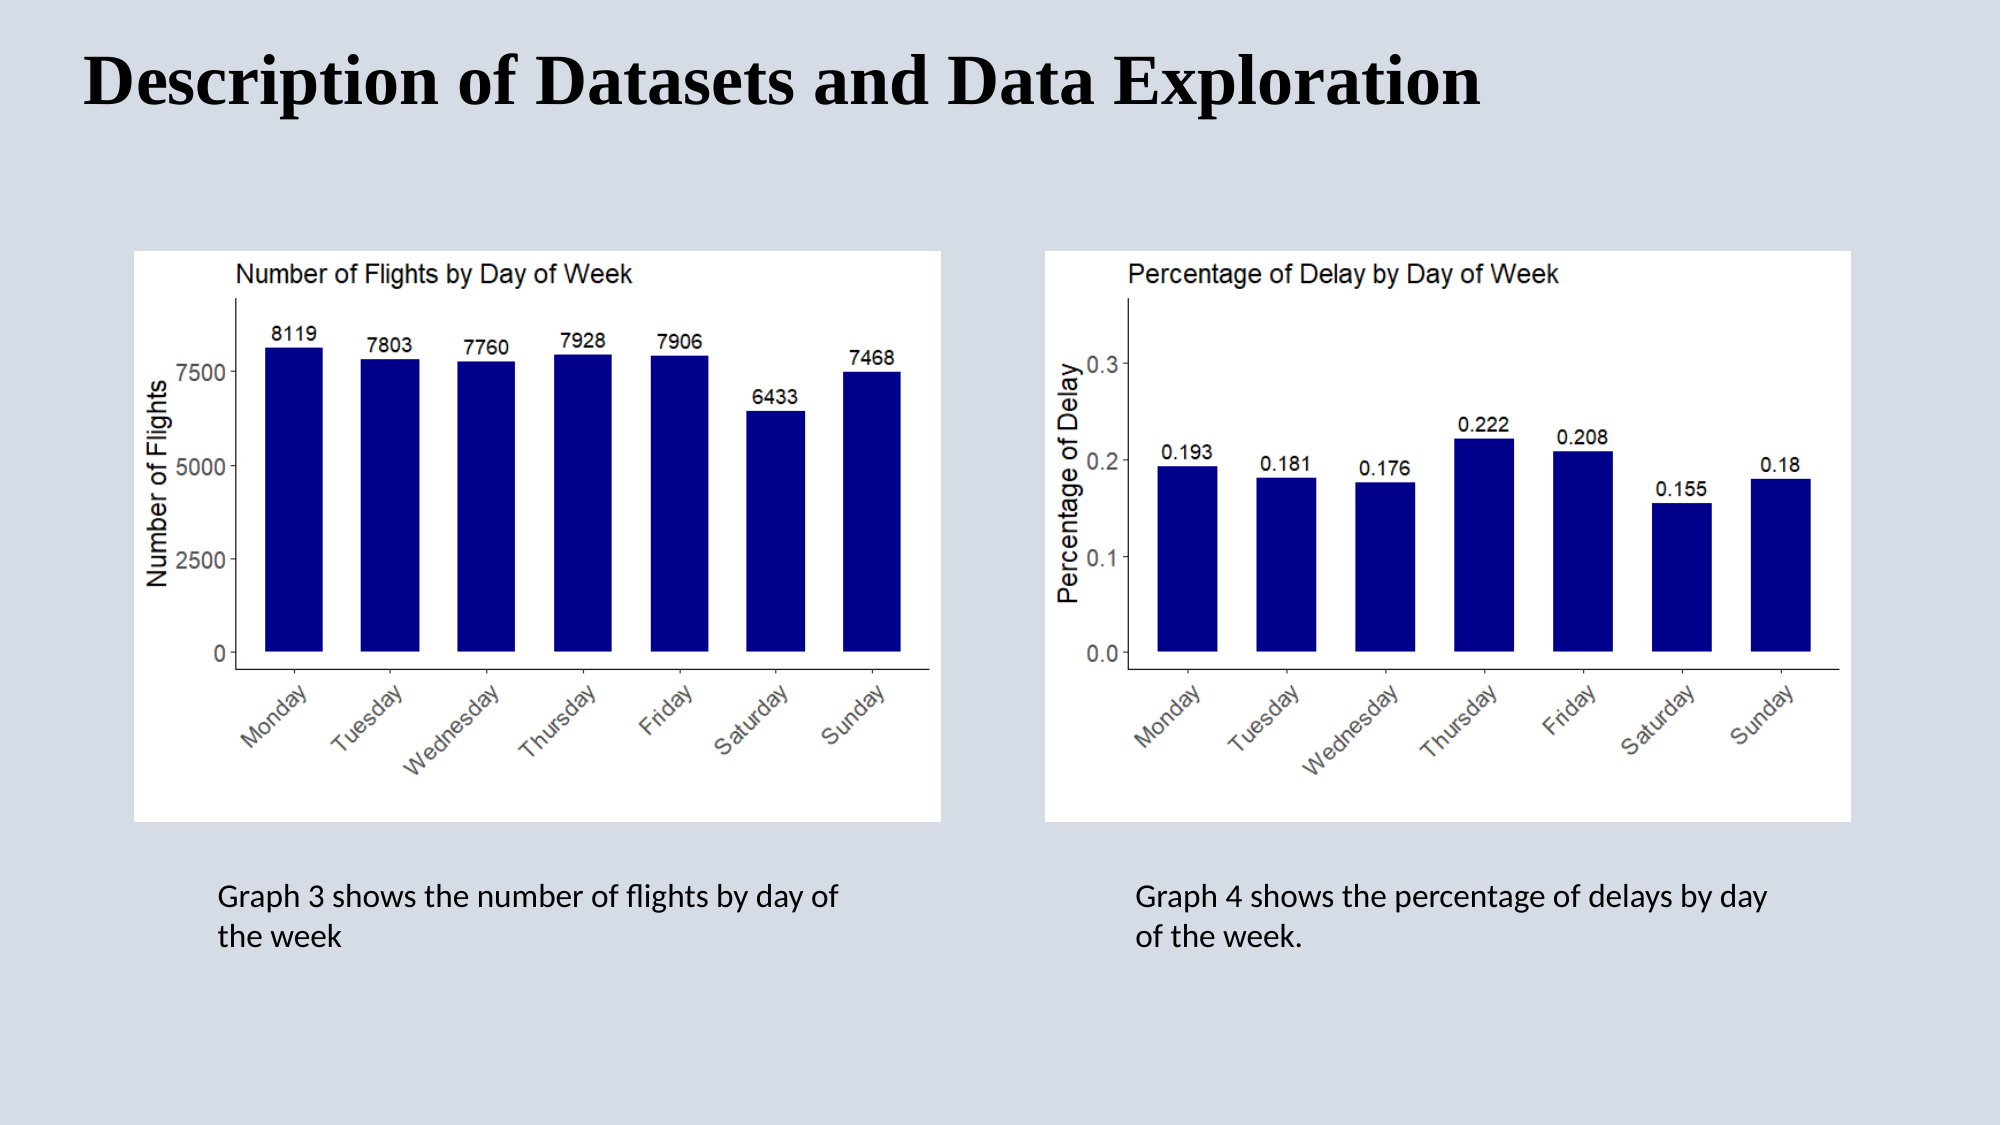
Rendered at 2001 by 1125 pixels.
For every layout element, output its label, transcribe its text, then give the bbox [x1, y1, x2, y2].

title Description of Datasets and Data Exploration [68, 34, 1783, 128]
text_box Graph 4 shows the percentage of delays by day of the week. [1120, 867, 1812, 1002]
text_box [134, 251, 1851, 822]
list [137, 299, 1863, 1014]
text_box Graph 3 shows the number of flights by day of the week [202, 867, 894, 1002]
